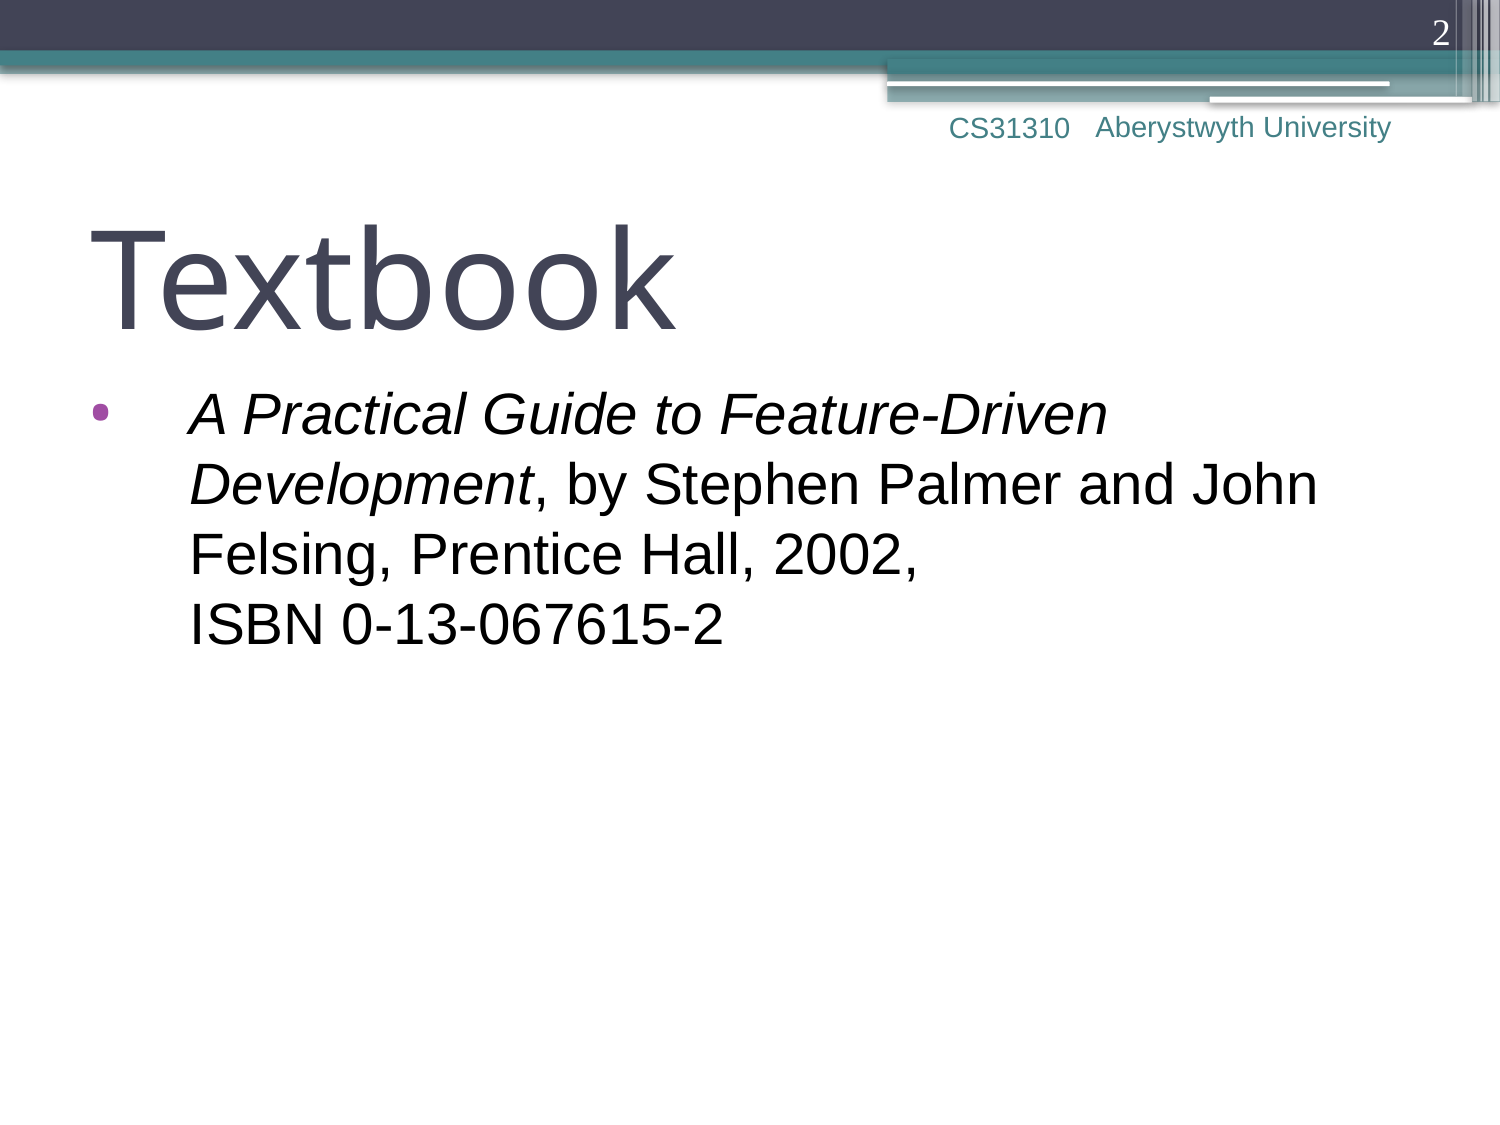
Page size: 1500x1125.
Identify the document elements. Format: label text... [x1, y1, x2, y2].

slide_number 2 [1340, 0, 1466, 61]
title Textbook [75, 187, 1425, 363]
slide_number Aberystwyth University [1080, 100, 1424, 176]
footer CS31310 [868, 102, 1086, 178]
list A Practical Guide to Feature-Driven Development, by Stephen Palmer and John Felsing, Prentice Hall, 2002, ISBN 0-13-067615-2 [75, 369, 1425, 1079]
